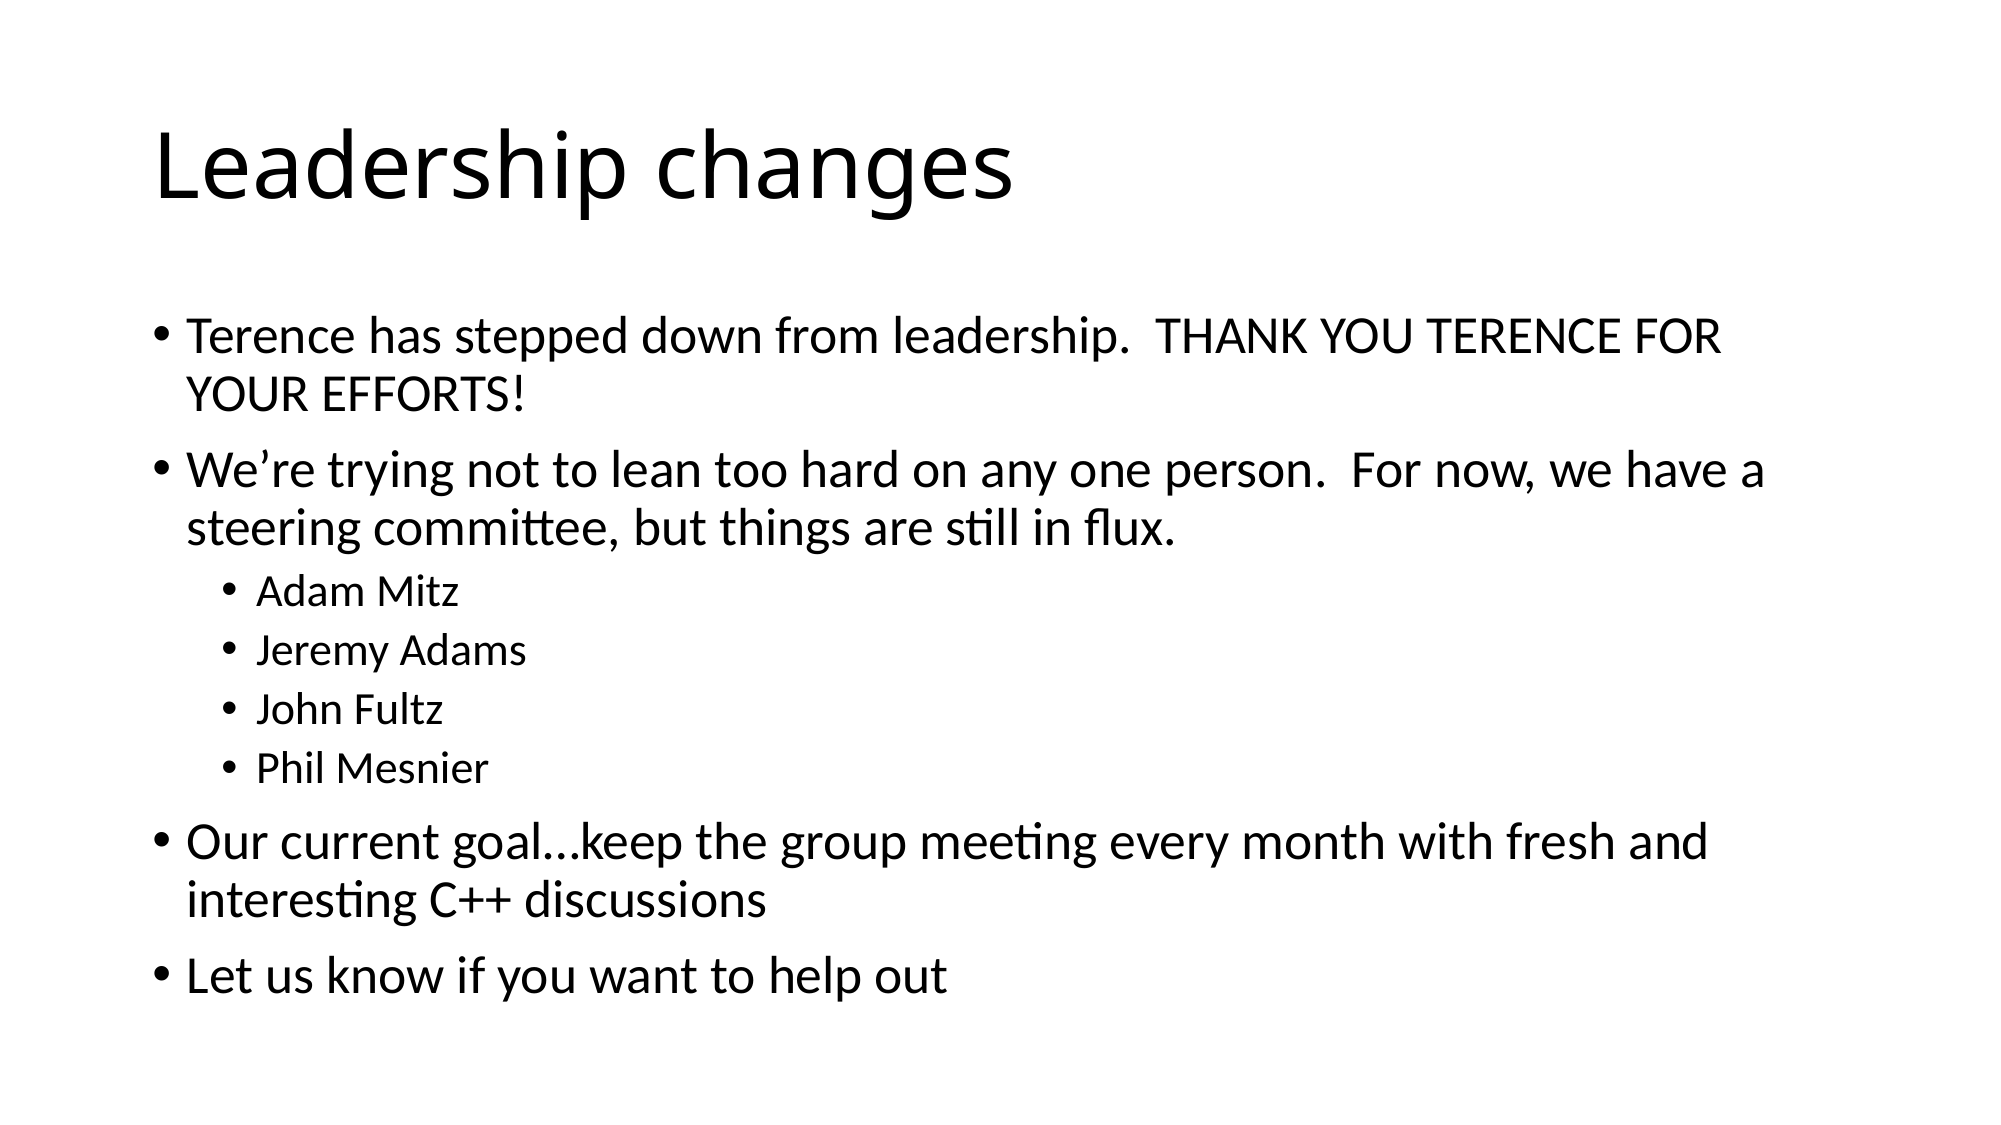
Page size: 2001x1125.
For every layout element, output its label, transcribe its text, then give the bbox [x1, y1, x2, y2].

list Terence has stepped down from leadership. THANK YOU TERENCE FOR YOUR EFFORTS! We’re trying not to lean too hard on any one person. For now, we have a steering committee, but things are still in flux. Adam Mitz Jeremy Adams John Fultz Phil Mesnier Our current goal…keep the group meeting every month with fresh and interesting C++ discussions Let us know if you want to help out [137, 299, 1863, 1014]
title Leadership changes [137, 59, 1863, 278]
